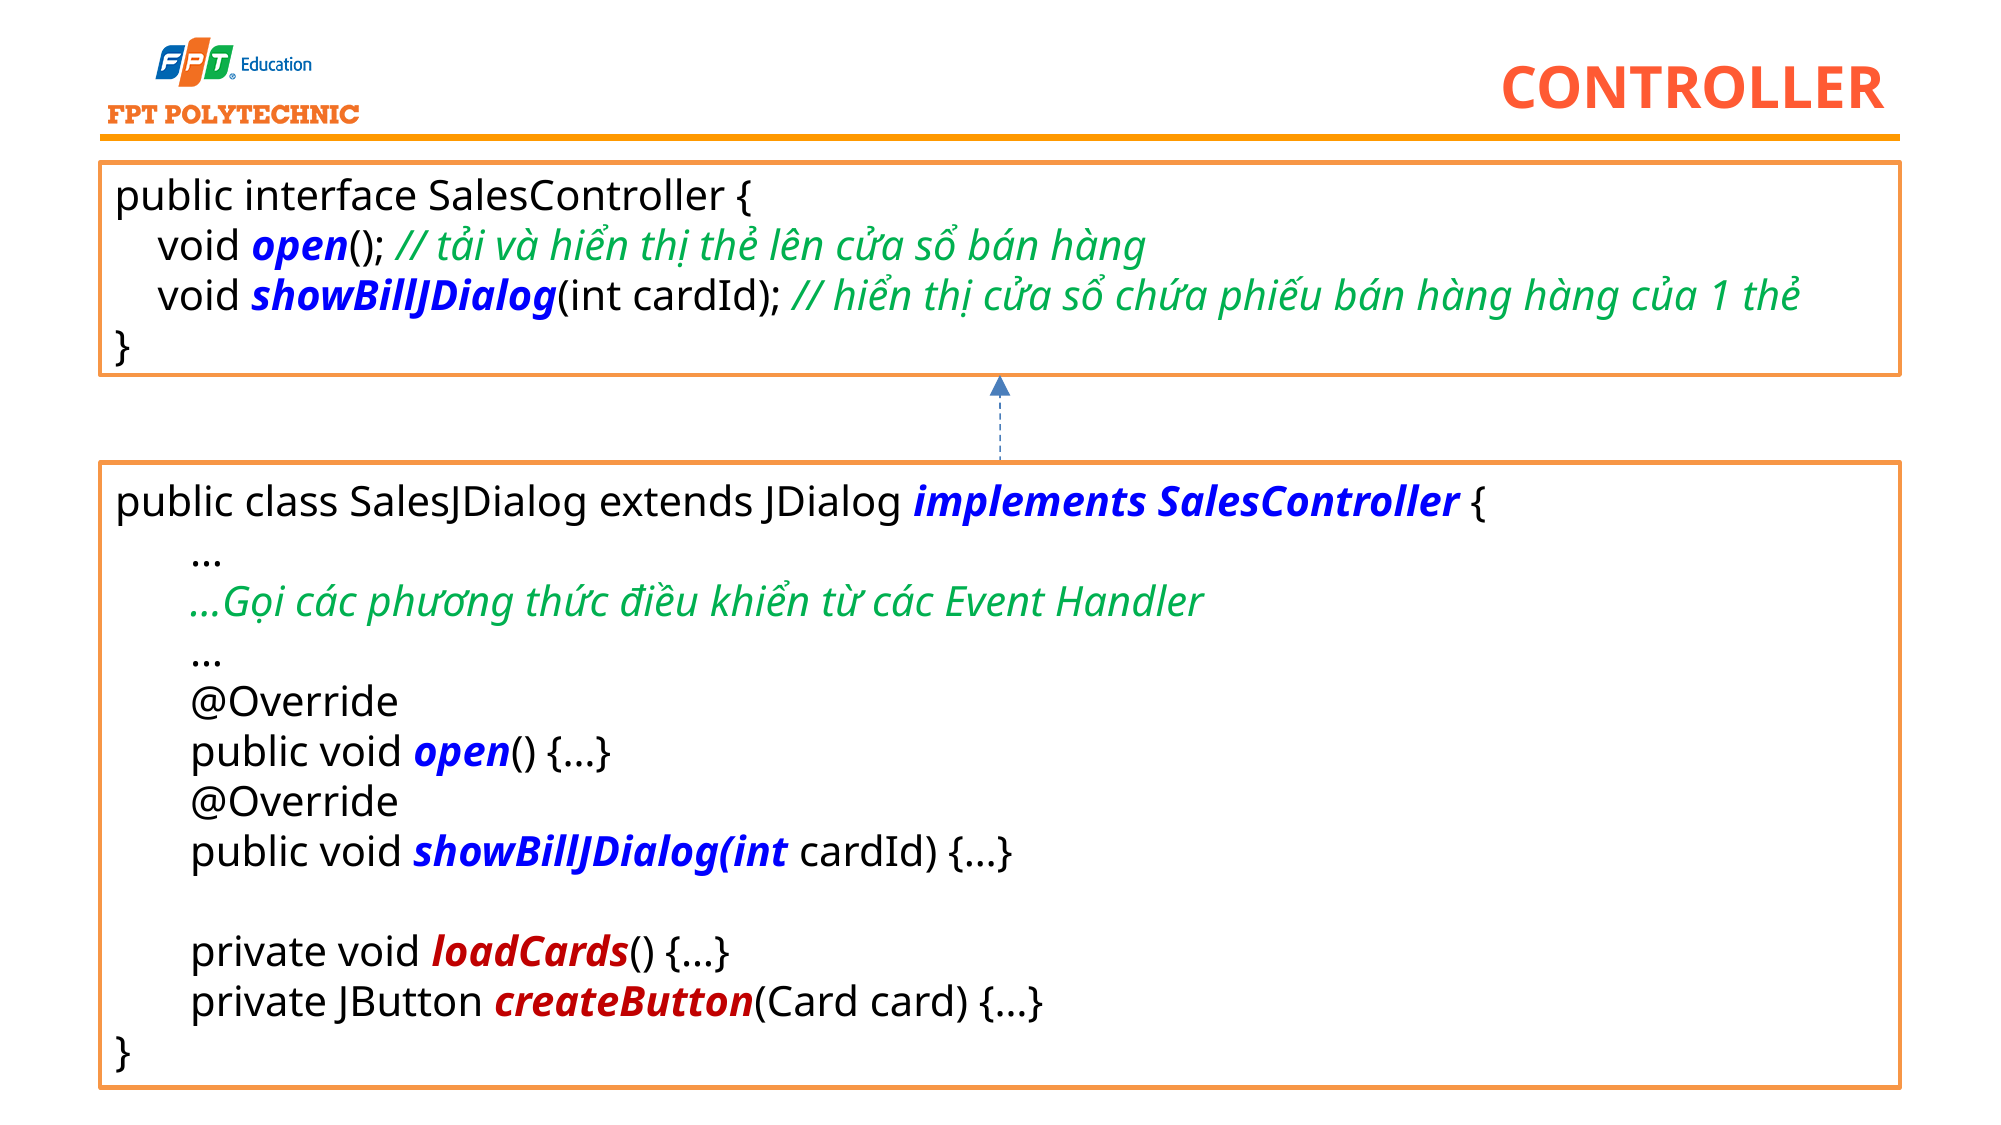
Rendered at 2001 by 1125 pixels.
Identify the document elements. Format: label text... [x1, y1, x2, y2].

title Controller [366, 45, 1900, 125]
text_box public class SalesJDialog extends JDialog implements SalesController { … …Gọi các phương thức điều khiển từ các Event Handler … @Override public void open() {…} @Override public void showBillJDialog(int cardId) {…} private void loadCards() {…} private JButton createButton(Card card) {…} } [98, 460, 1902, 1090]
text_box public interface SalesController { void open(); // tải và hiển thị thẻ lên cửa sổ bán hàng void showBillJDialog(int cardId); // hiển thị cửa sổ chứa phiếu bán hàng hàng của 1 thẻ } [98, 160, 1902, 377]
picture [99, 135, 367, 143]
picture [99, 25, 367, 134]
